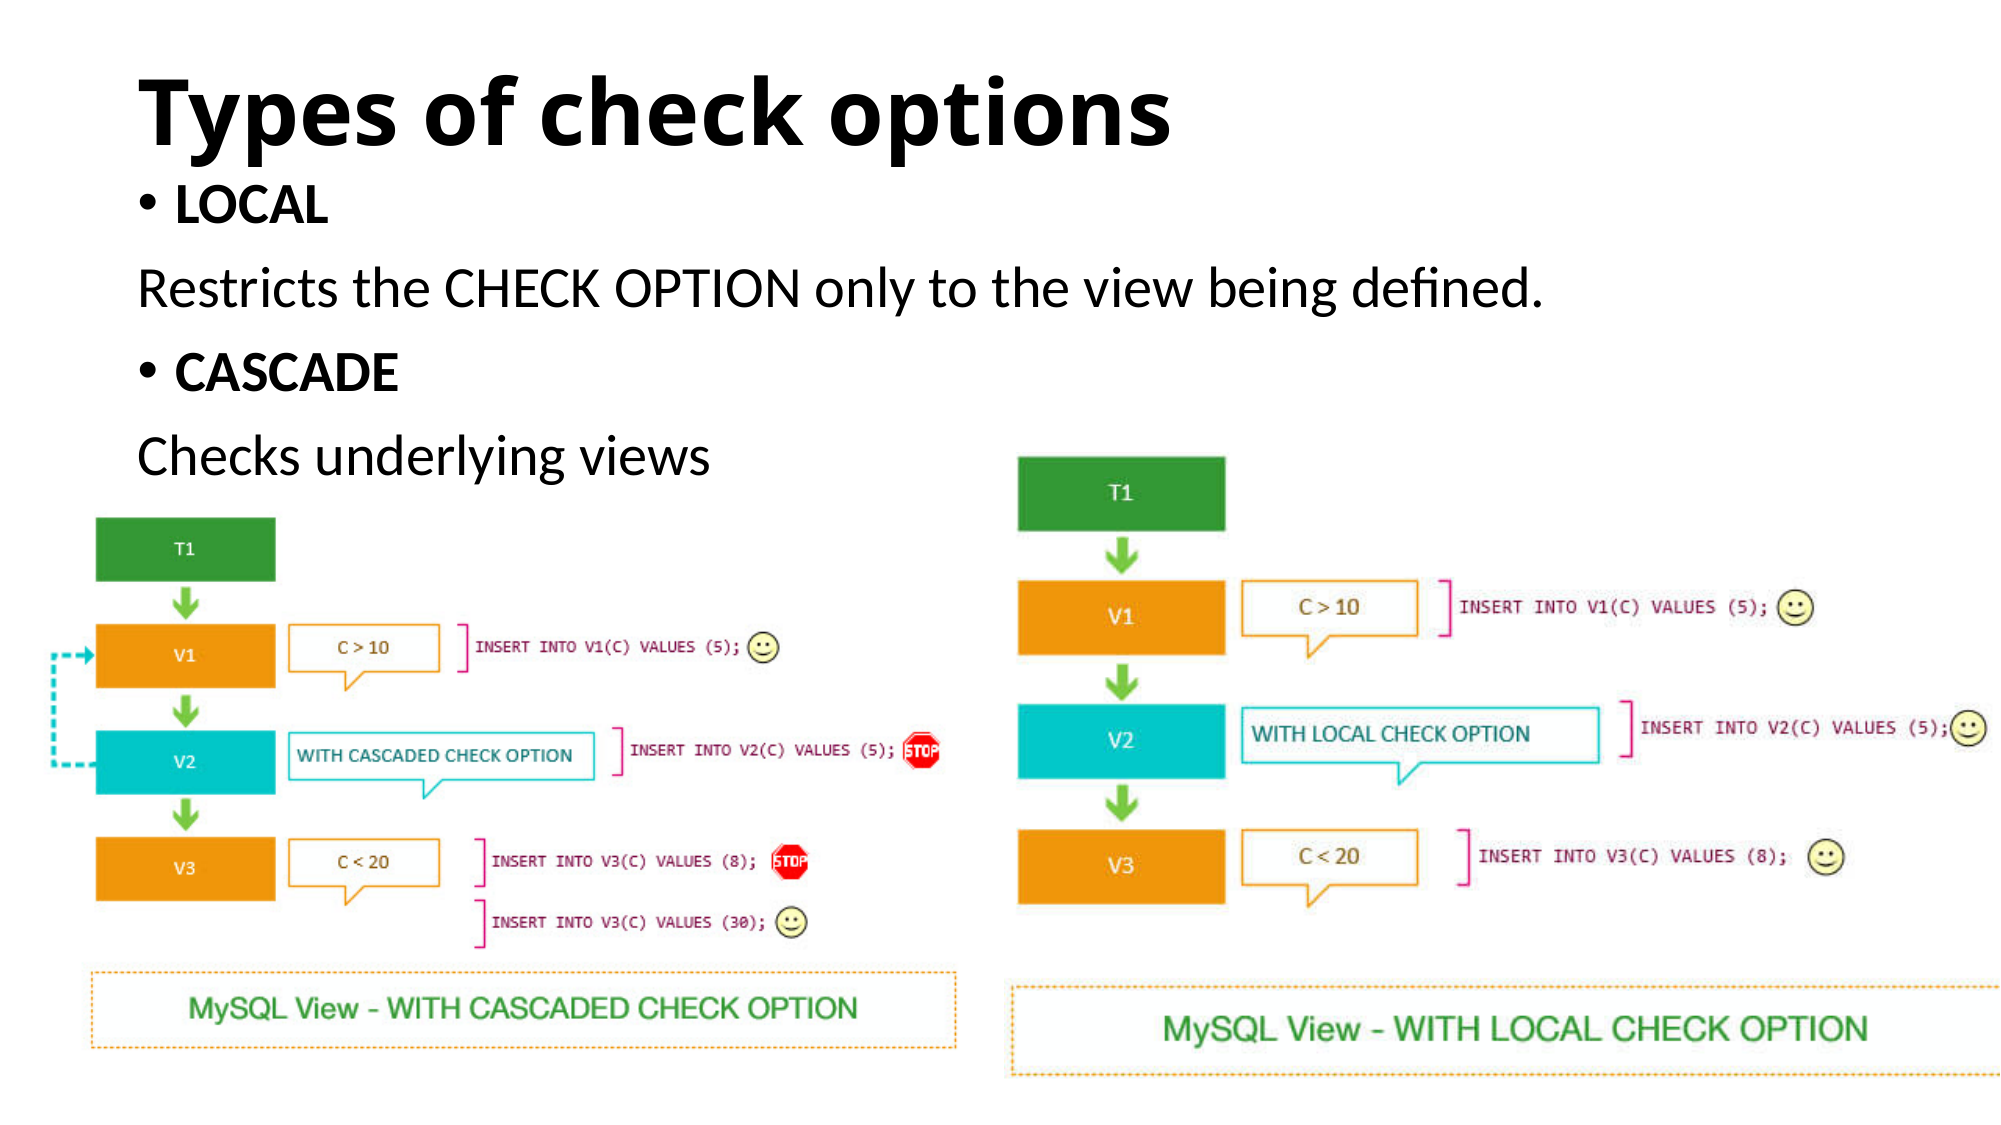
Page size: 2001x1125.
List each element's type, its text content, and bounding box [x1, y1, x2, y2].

list LOCAL Restricts the CHECK OPTION only to the view being defined. CASCADE Checks underlying views [122, 165, 1848, 499]
title Types of check options [122, 6, 1848, 165]
picture [32, 452, 2000, 1085]
